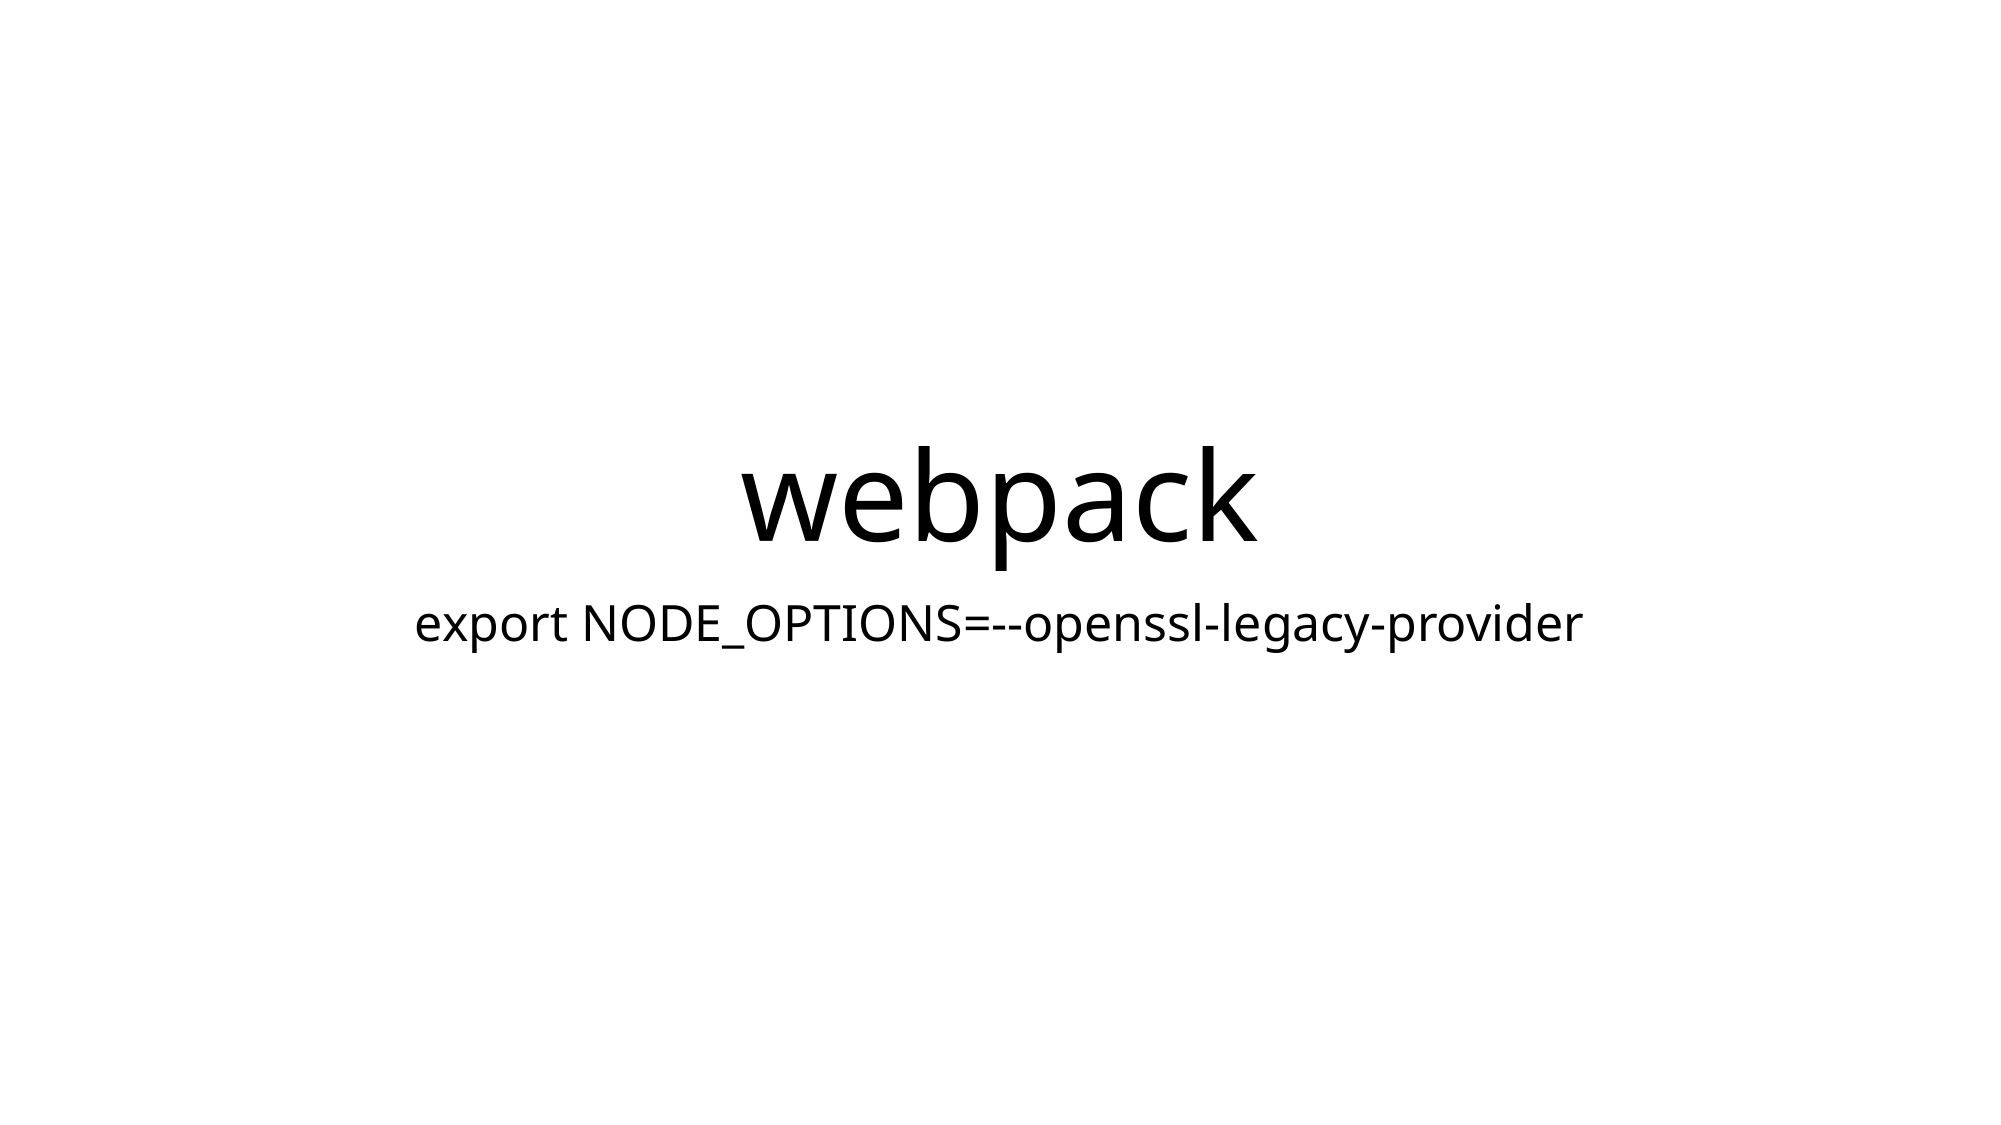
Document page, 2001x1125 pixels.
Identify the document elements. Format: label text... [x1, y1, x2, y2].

subtitle export NODE_OPTIONS=--openssl-legacy-provider [249, 590, 1750, 863]
title webpack [249, 184, 1750, 576]
